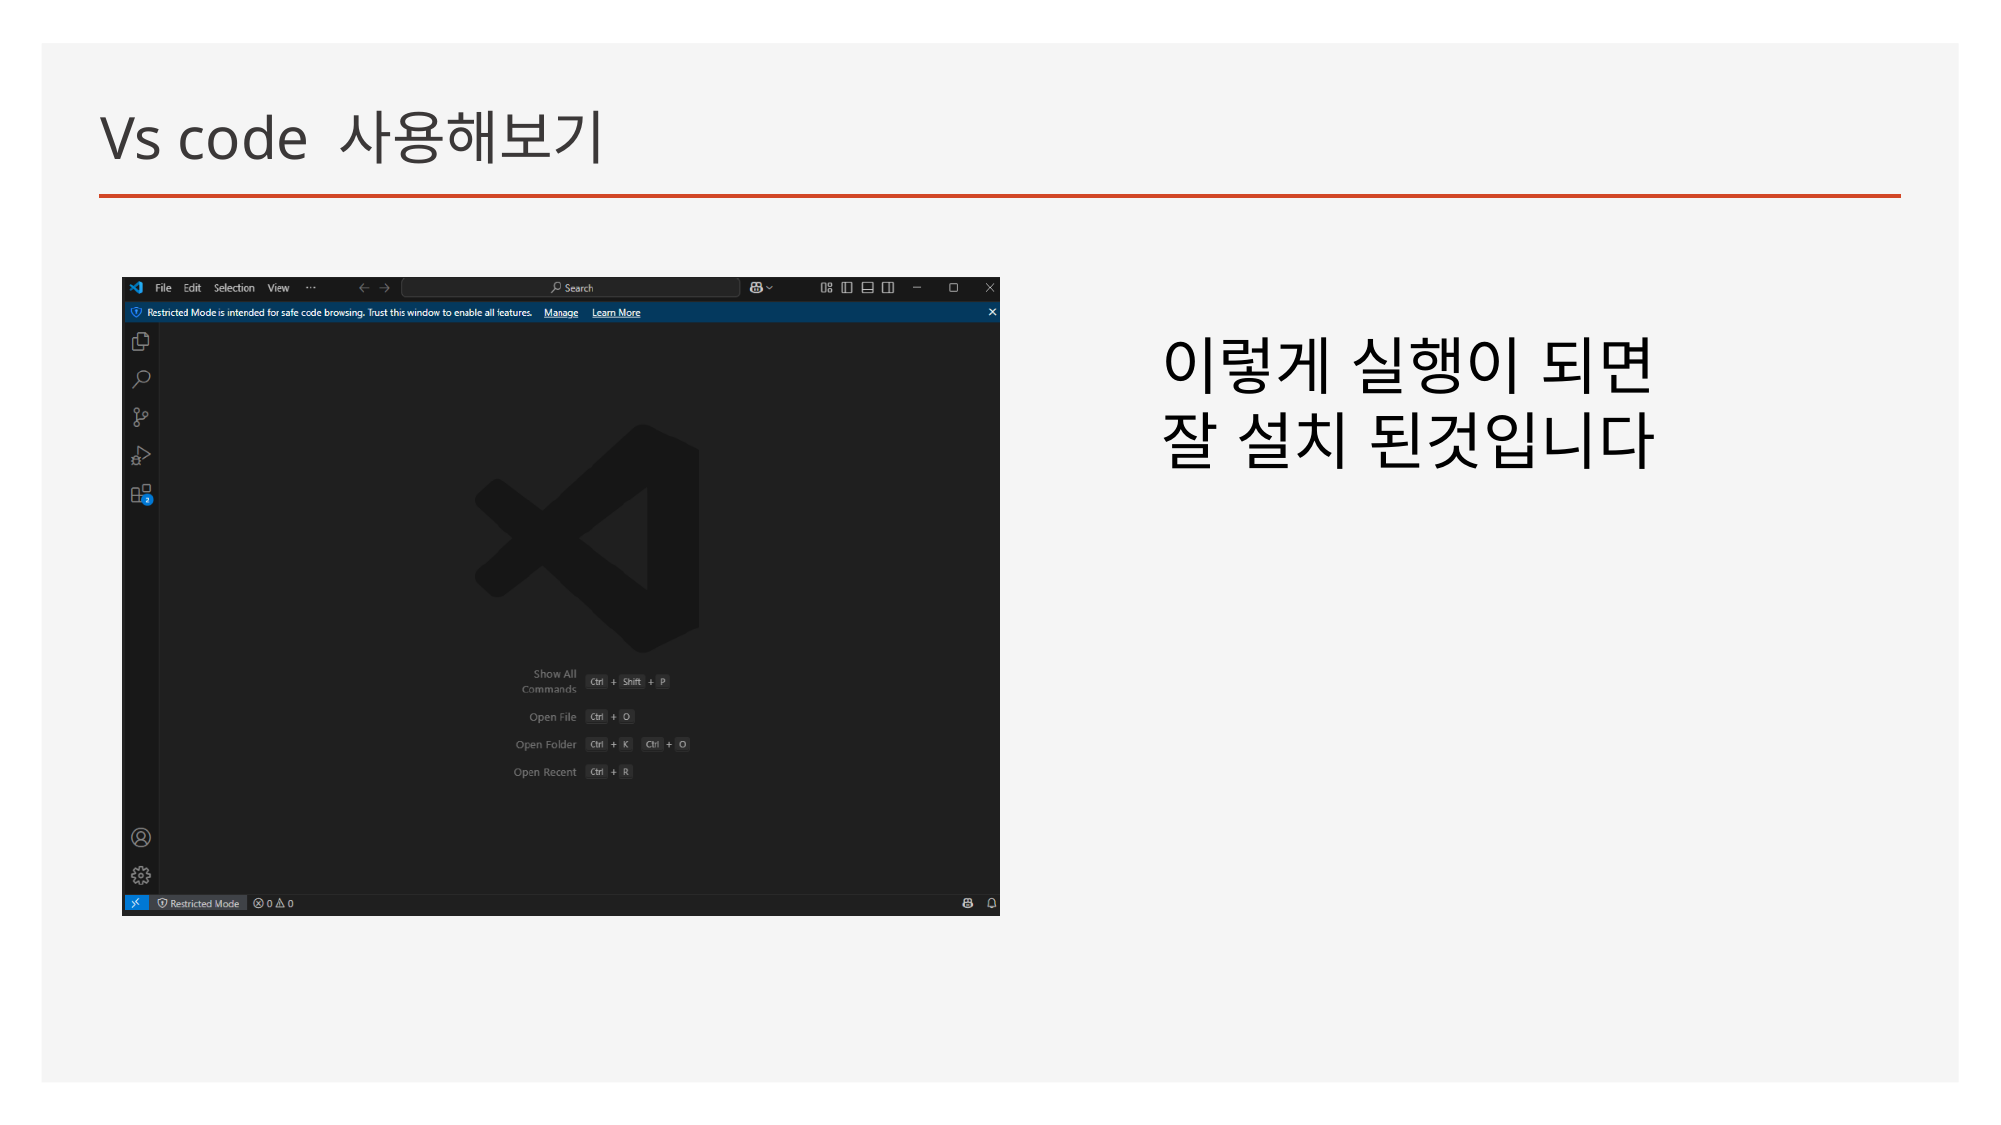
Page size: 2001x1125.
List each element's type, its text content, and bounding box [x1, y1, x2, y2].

title Vs code 사용해보기 [85, 73, 1214, 179]
picture [122, 277, 1000, 916]
text_box 이렇게 실행이 되면 잘 설치 된것입니다 [1146, 319, 1741, 485]
